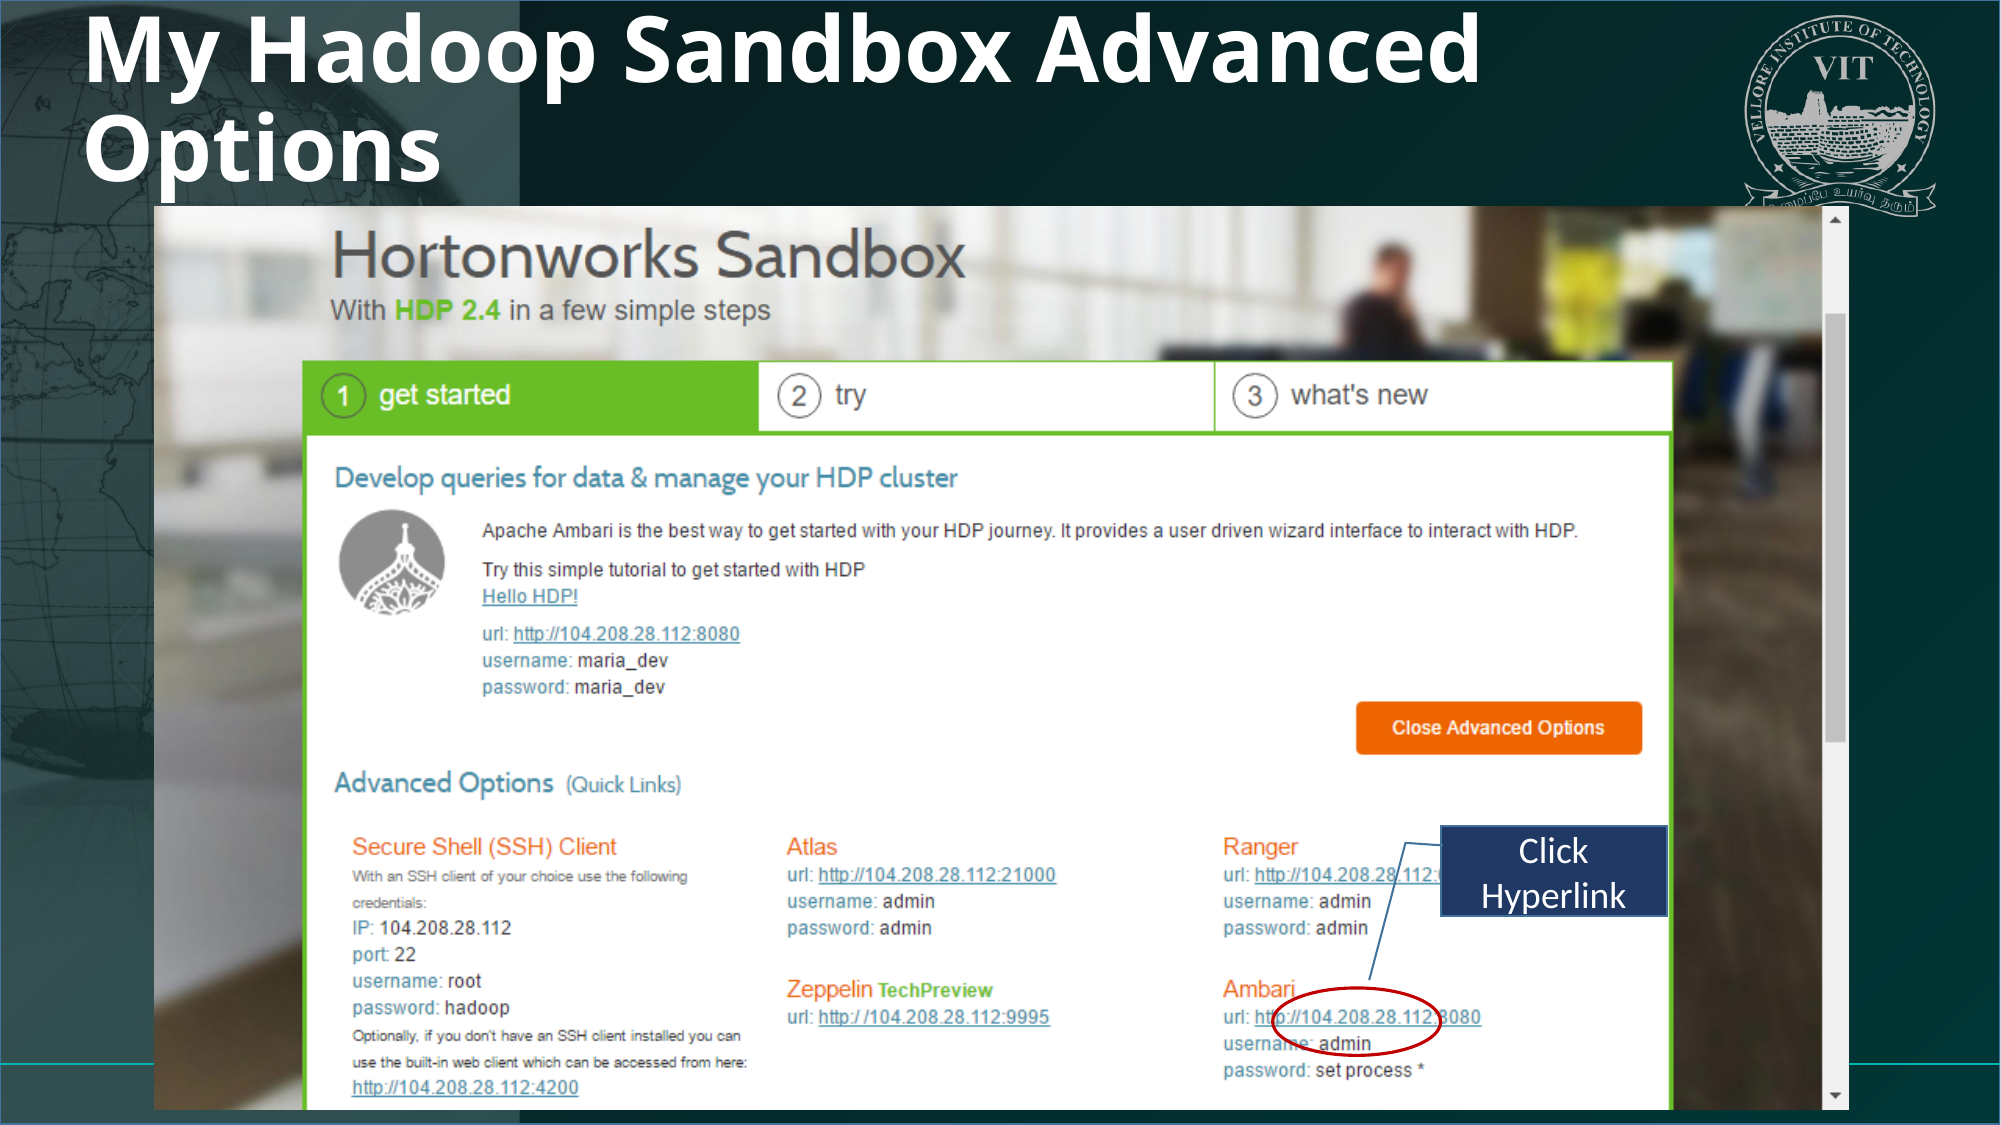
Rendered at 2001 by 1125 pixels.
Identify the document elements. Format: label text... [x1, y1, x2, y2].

title My Hadoop Sandbox Advanced Options [66, 1, 1716, 204]
picture [154, 206, 1849, 1110]
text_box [1272, 825, 1667, 1056]
